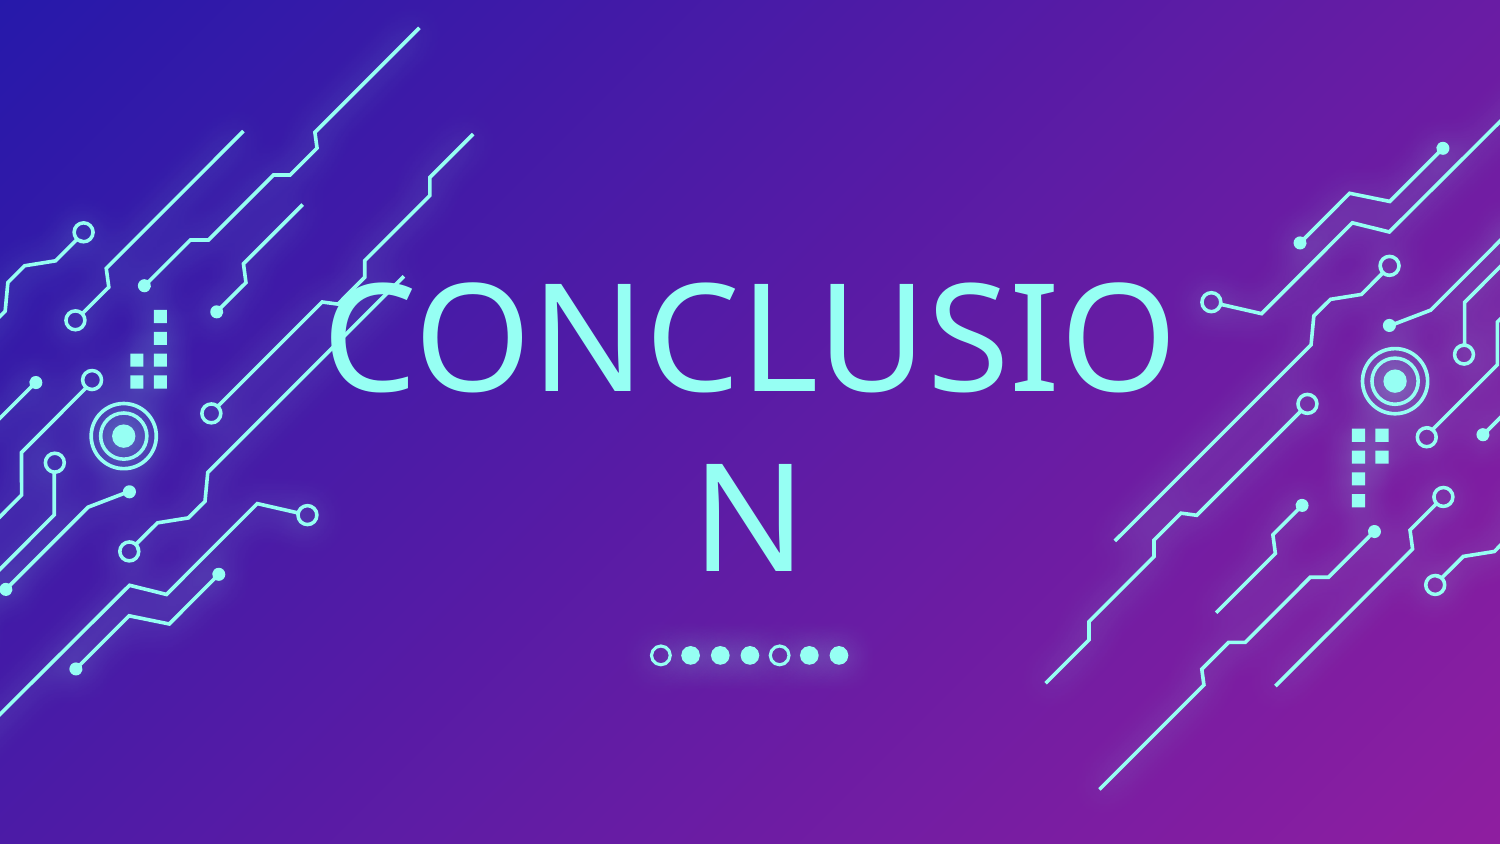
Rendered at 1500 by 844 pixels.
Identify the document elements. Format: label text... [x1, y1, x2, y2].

text_box [1423, 543, 1500, 597]
text_box [1360, 346, 1430, 416]
text_box [1214, 498, 1309, 615]
text_box [153, 375, 167, 389]
text_box [210, 203, 305, 319]
text_box [0, 451, 67, 572]
text_box [64, 129, 245, 332]
text_box [1375, 450, 1389, 464]
text_box [0, 501, 281, 717]
text_box [130, 353, 144, 367]
text_box [137, 26, 421, 293]
text_box [153, 331, 167, 345]
text_box [0, 368, 104, 520]
text_box [1219, 392, 1319, 496]
text_box [1382, 238, 1500, 333]
text_box [1219, 119, 1500, 316]
text_box [200, 340, 281, 425]
text_box [153, 353, 167, 367]
text_box [1375, 428, 1389, 442]
text_box [1098, 525, 1381, 791]
text_box [1351, 428, 1366, 442]
text_box [1415, 316, 1500, 449]
text_box [1219, 254, 1401, 440]
text_box [1044, 605, 1109, 685]
text_box [383, 132, 475, 239]
text_box [1351, 450, 1366, 464]
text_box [651, 645, 849, 665]
title CONCLUSION [281, 239, 1219, 605]
text_box [1351, 472, 1366, 486]
text_box [0, 485, 136, 596]
text_box [89, 401, 159, 471]
text_box [1452, 264, 1500, 366]
text_box [1274, 485, 1455, 688]
text_box [0, 221, 95, 319]
text_box [130, 375, 144, 389]
text_box [117, 396, 281, 563]
